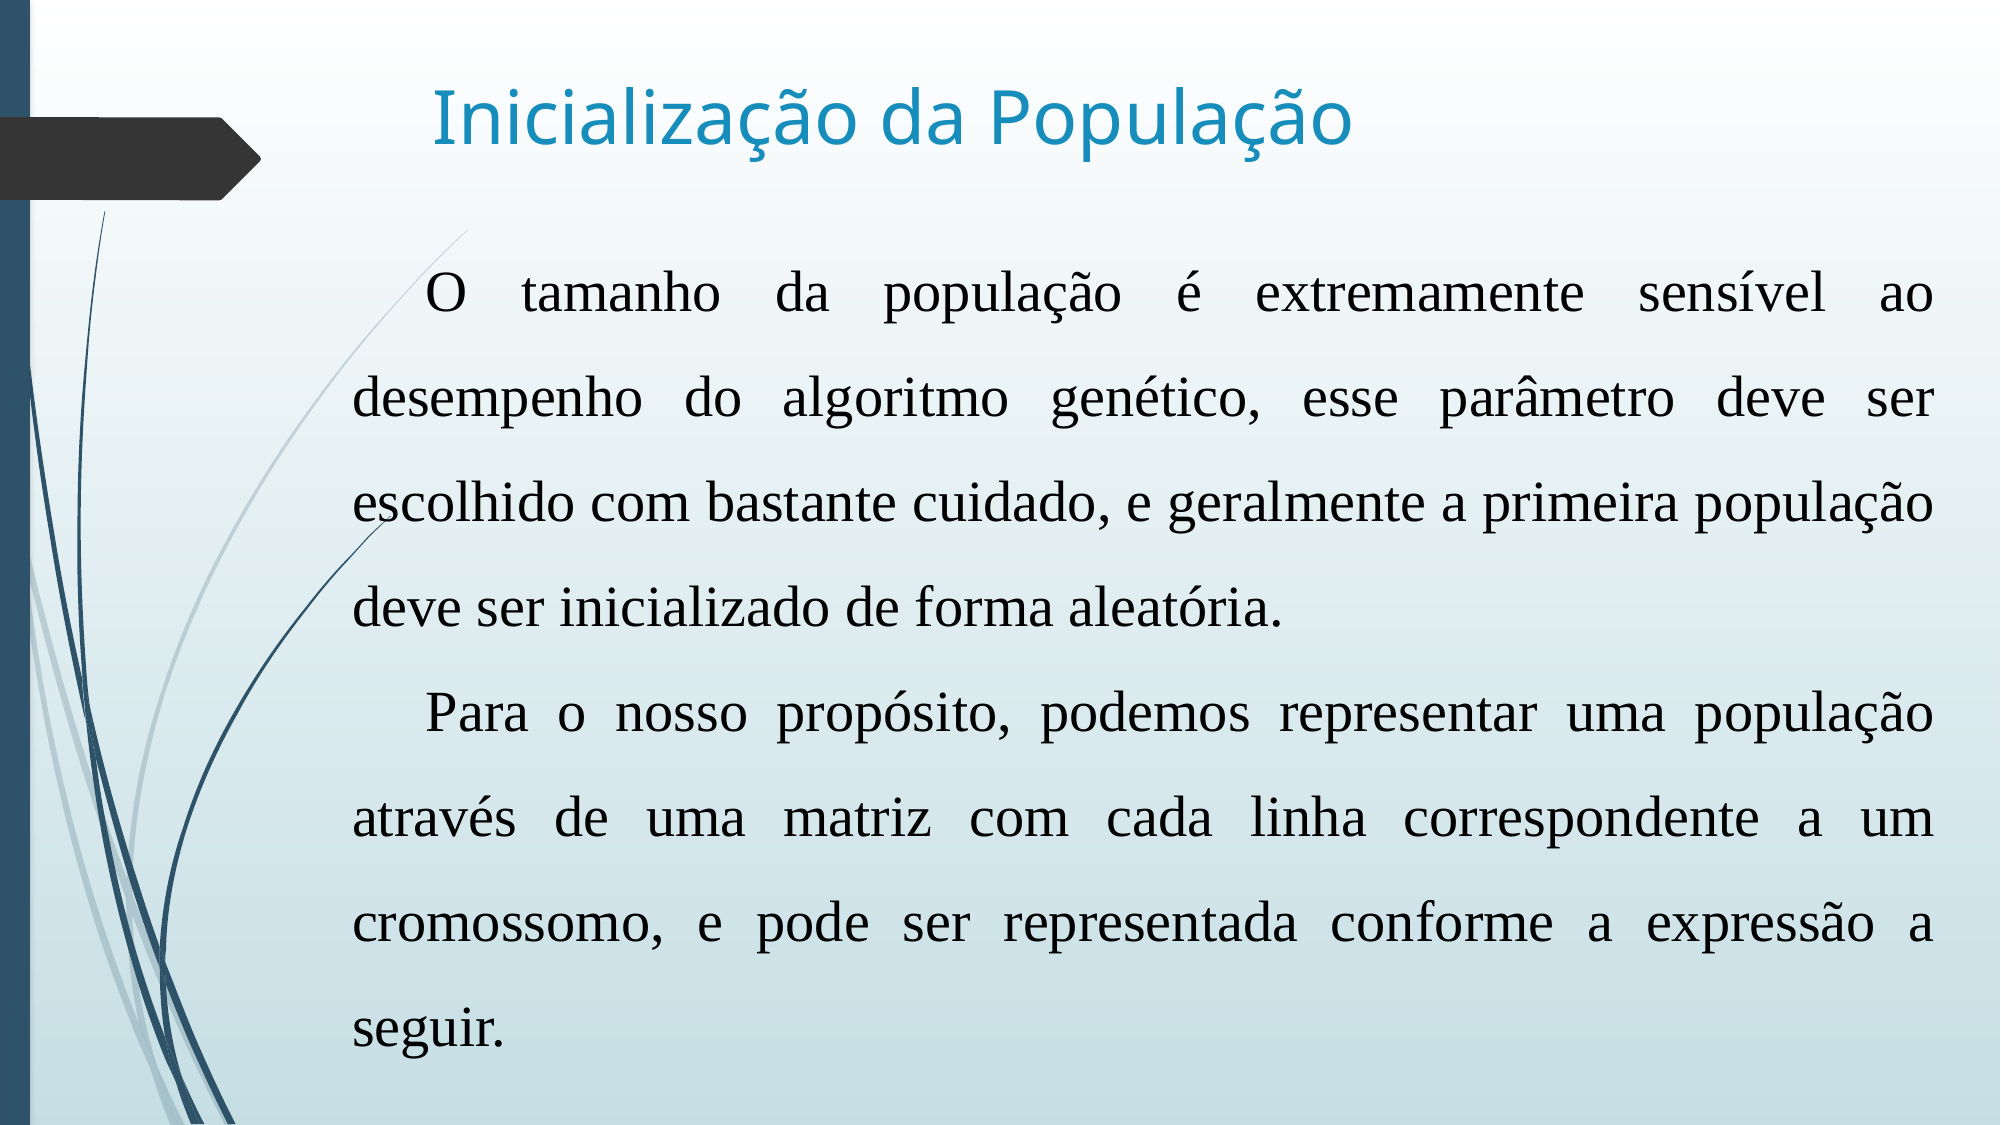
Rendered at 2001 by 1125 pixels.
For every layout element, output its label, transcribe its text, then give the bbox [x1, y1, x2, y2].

title Inicialização da População [417, 61, 1880, 211]
text_box O tamanho da população é extremamente sensível ao desempenho do algoritmo genético, esse parâmetro deve ser escolhido com bastante cuidado, e geralmente a primeira população deve ser inicializado de forma aleatória. Para o nosso propósito, podemos representar uma população através de uma matriz com cada linha correspondente a um cromossomo, e pode ser representada conforme a expressão a seguir. [337, 211, 1950, 1066]
